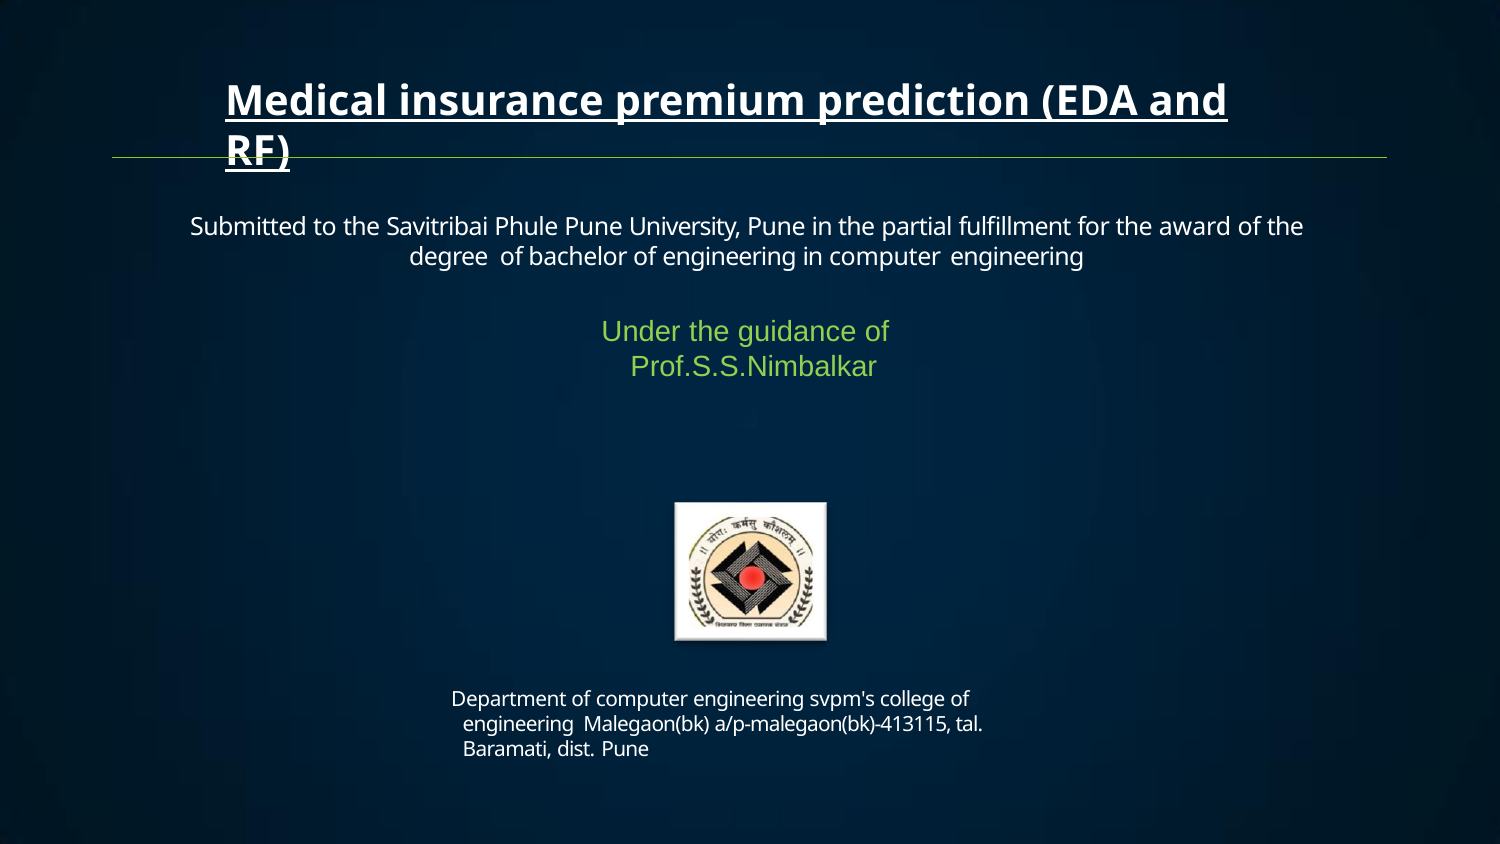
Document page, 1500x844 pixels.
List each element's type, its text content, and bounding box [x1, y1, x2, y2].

text_box [664, 495, 836, 653]
text_box Submitted to the Savitribai Phule Pune University, Pune in the partial fulfillment for the award of the degree of bachelor of engineering in computer engineering Under the guidance of Prof.S.S.Nimbalkar [167, 208, 1325, 382]
title Medical insurance premium prediction (EDA and RF) [225, 71, 1275, 157]
text_box Department of computer engineering svpm's college of engineering Malegaon(bk) a/p-malegaon(bk)-413115, tal. Baramati, dist. Pune [449, 683, 1063, 761]
picture [0, 0, 1500, 844]
title Medical insurance premium prediction (EDA and RF) [225, 158, 1275, 208]
